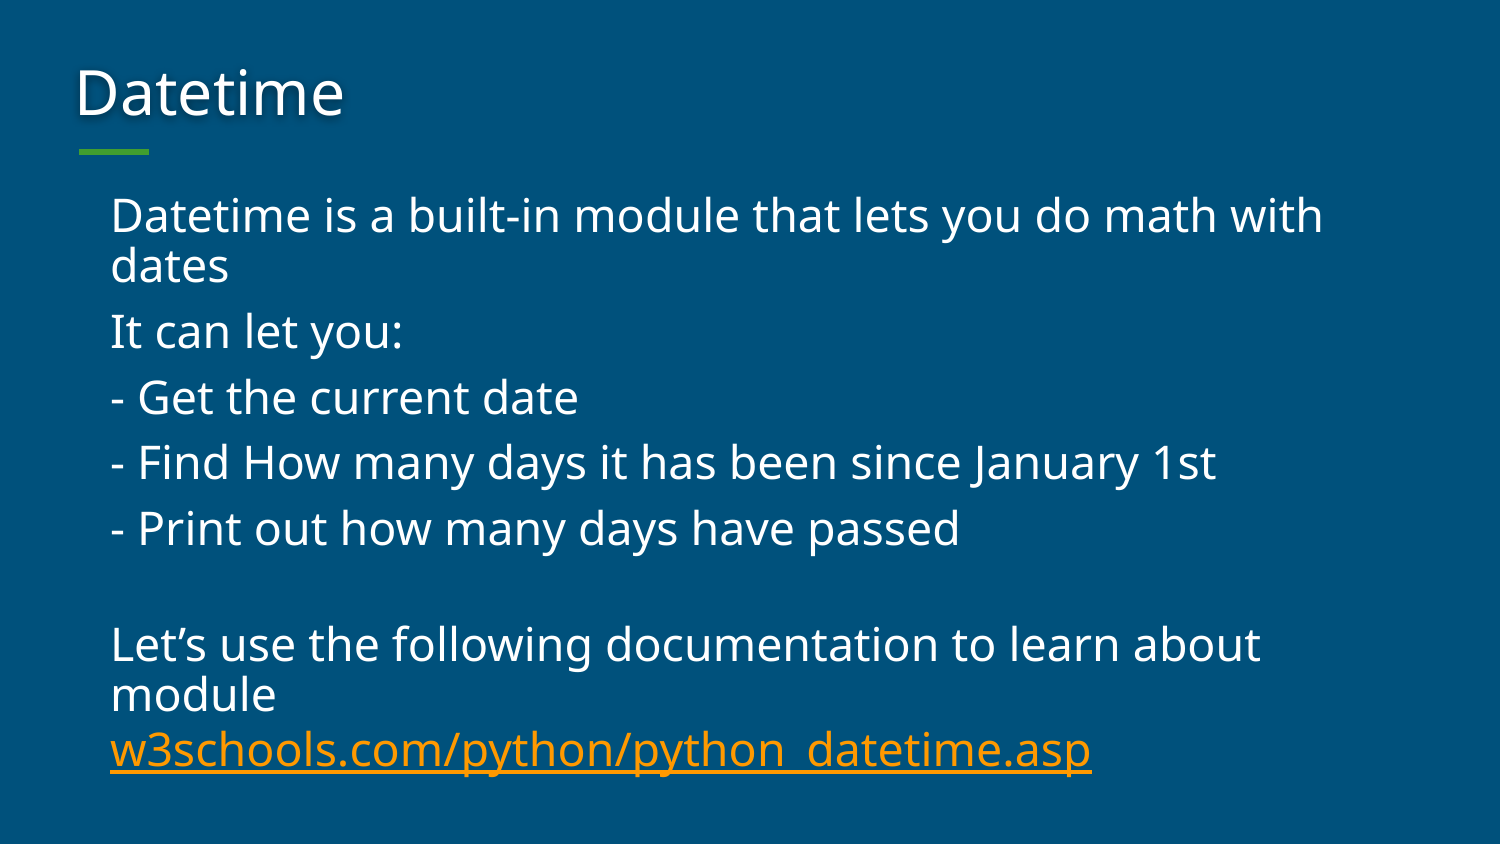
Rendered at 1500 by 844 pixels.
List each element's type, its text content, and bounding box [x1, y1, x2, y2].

text_box Datetime is a built-in module that lets you do math with dates It can let you: Get the current date Find How many days it has been since January 1st Print out how many days have passed Let’s use the following documentation to learn about module w3schools.com/python/python_datetime.asp [98, 187, 1402, 785]
title Datetime [63, 39, 1437, 152]
